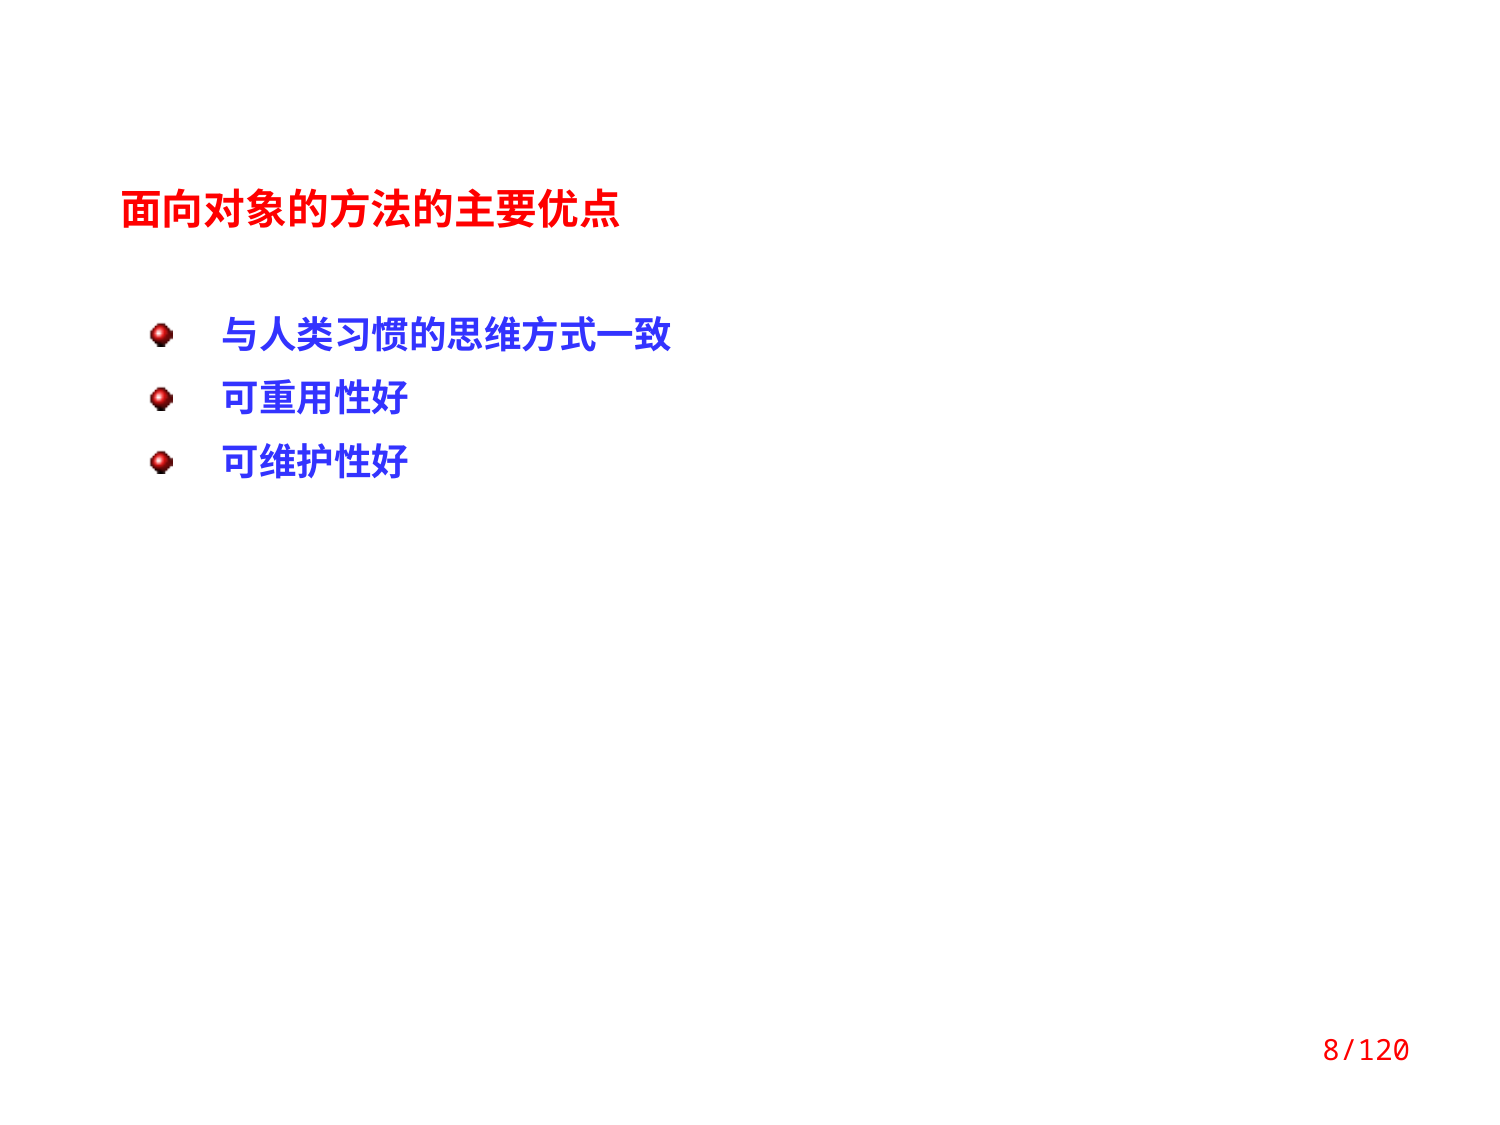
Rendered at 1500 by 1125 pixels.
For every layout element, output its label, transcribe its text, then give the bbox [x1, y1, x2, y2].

picture [146, 319, 173, 347]
text_box 面向对象的方法的主要优点 [105, 175, 1003, 241]
picture [146, 447, 173, 474]
slide_number 8/120 [1074, 1023, 1426, 1100]
picture [146, 383, 173, 411]
text_box 与人类习惯的思维方式一致 可重用性好 可维护性好 [115, 291, 781, 503]
